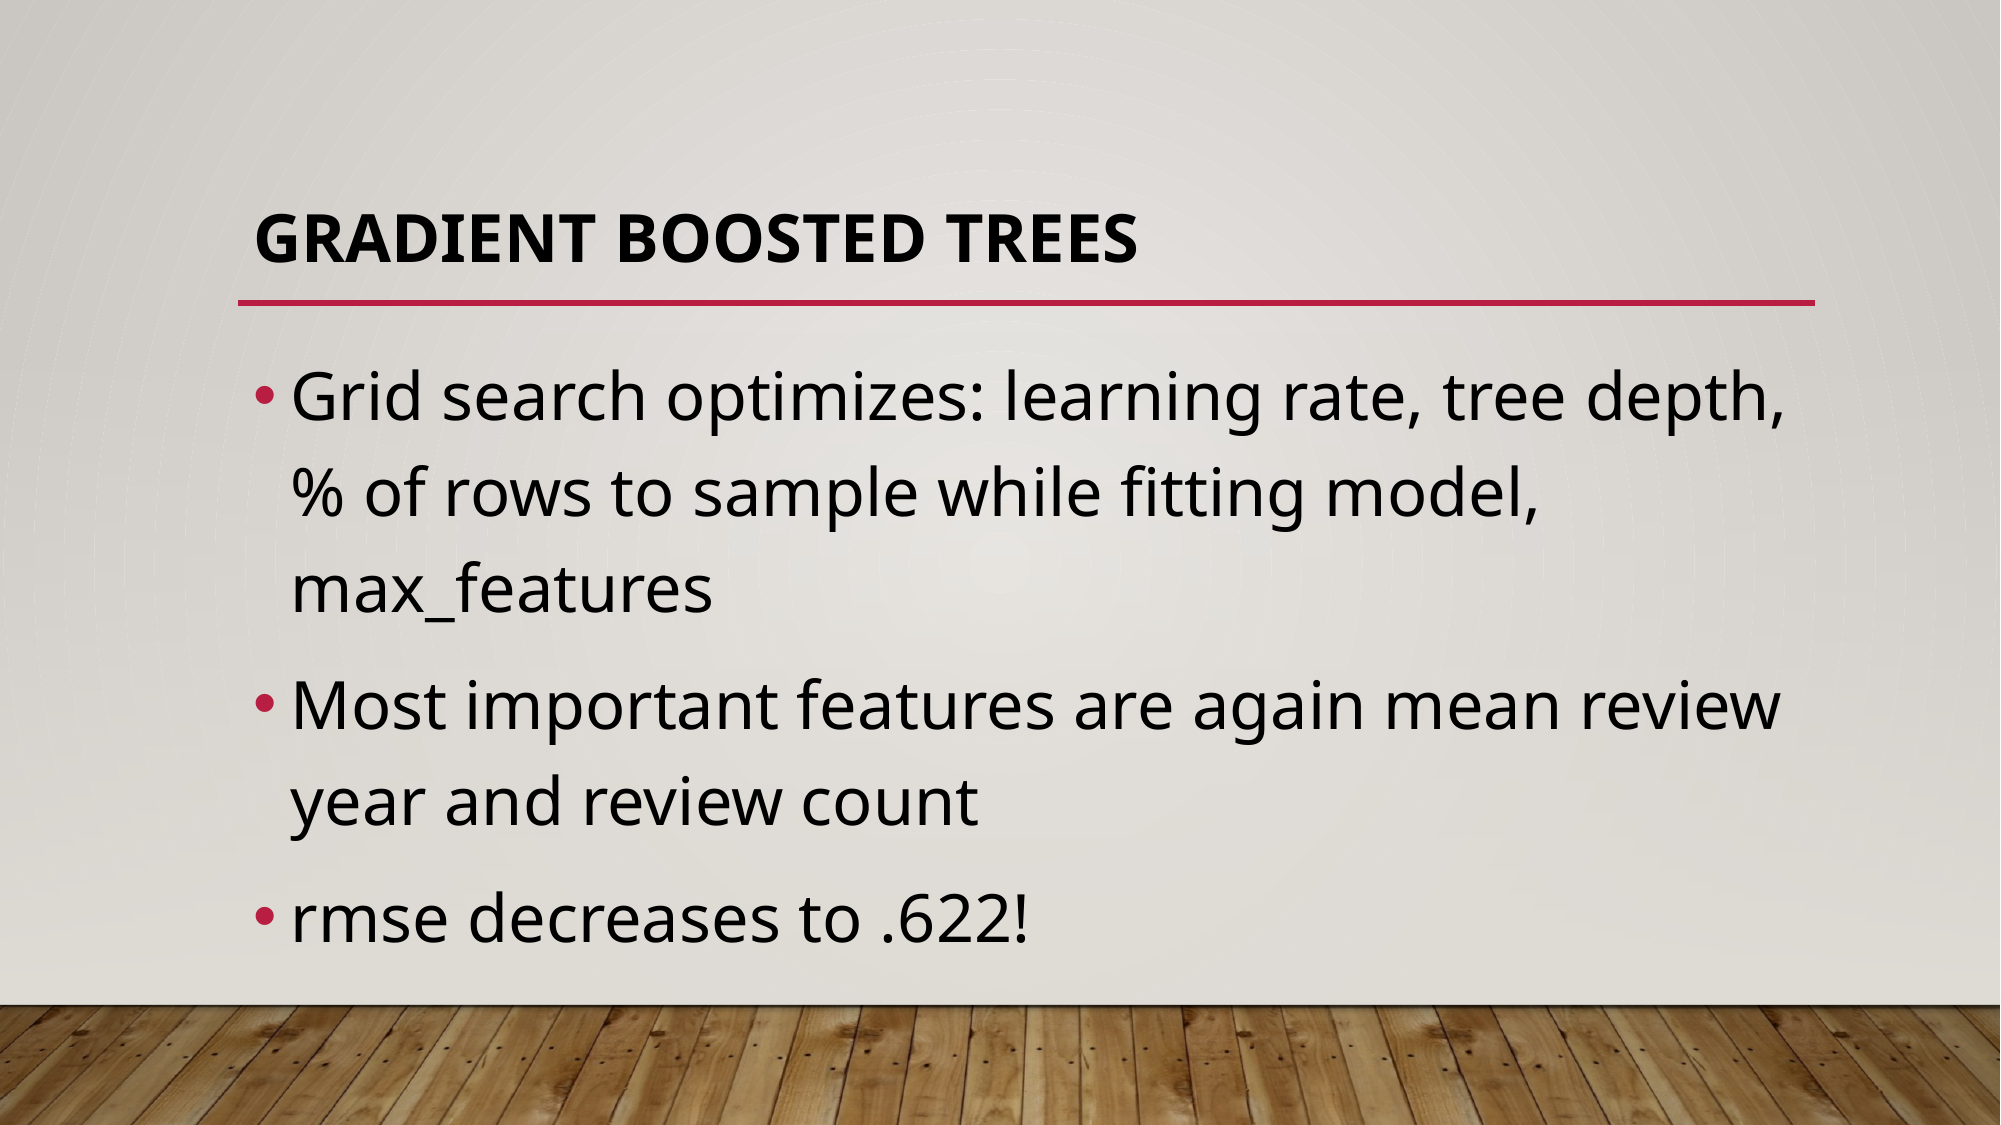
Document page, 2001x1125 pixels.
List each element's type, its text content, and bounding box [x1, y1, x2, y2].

title Gradient boosted trees [238, 125, 1814, 298]
list Grid search optimizes: learning rate, tree depth, % of rows to sample while fitting model, max_features Most important features are again mean review year and review count rmse decreases to .622! [238, 330, 1814, 897]
picture [0, 1005, 2000, 1125]
